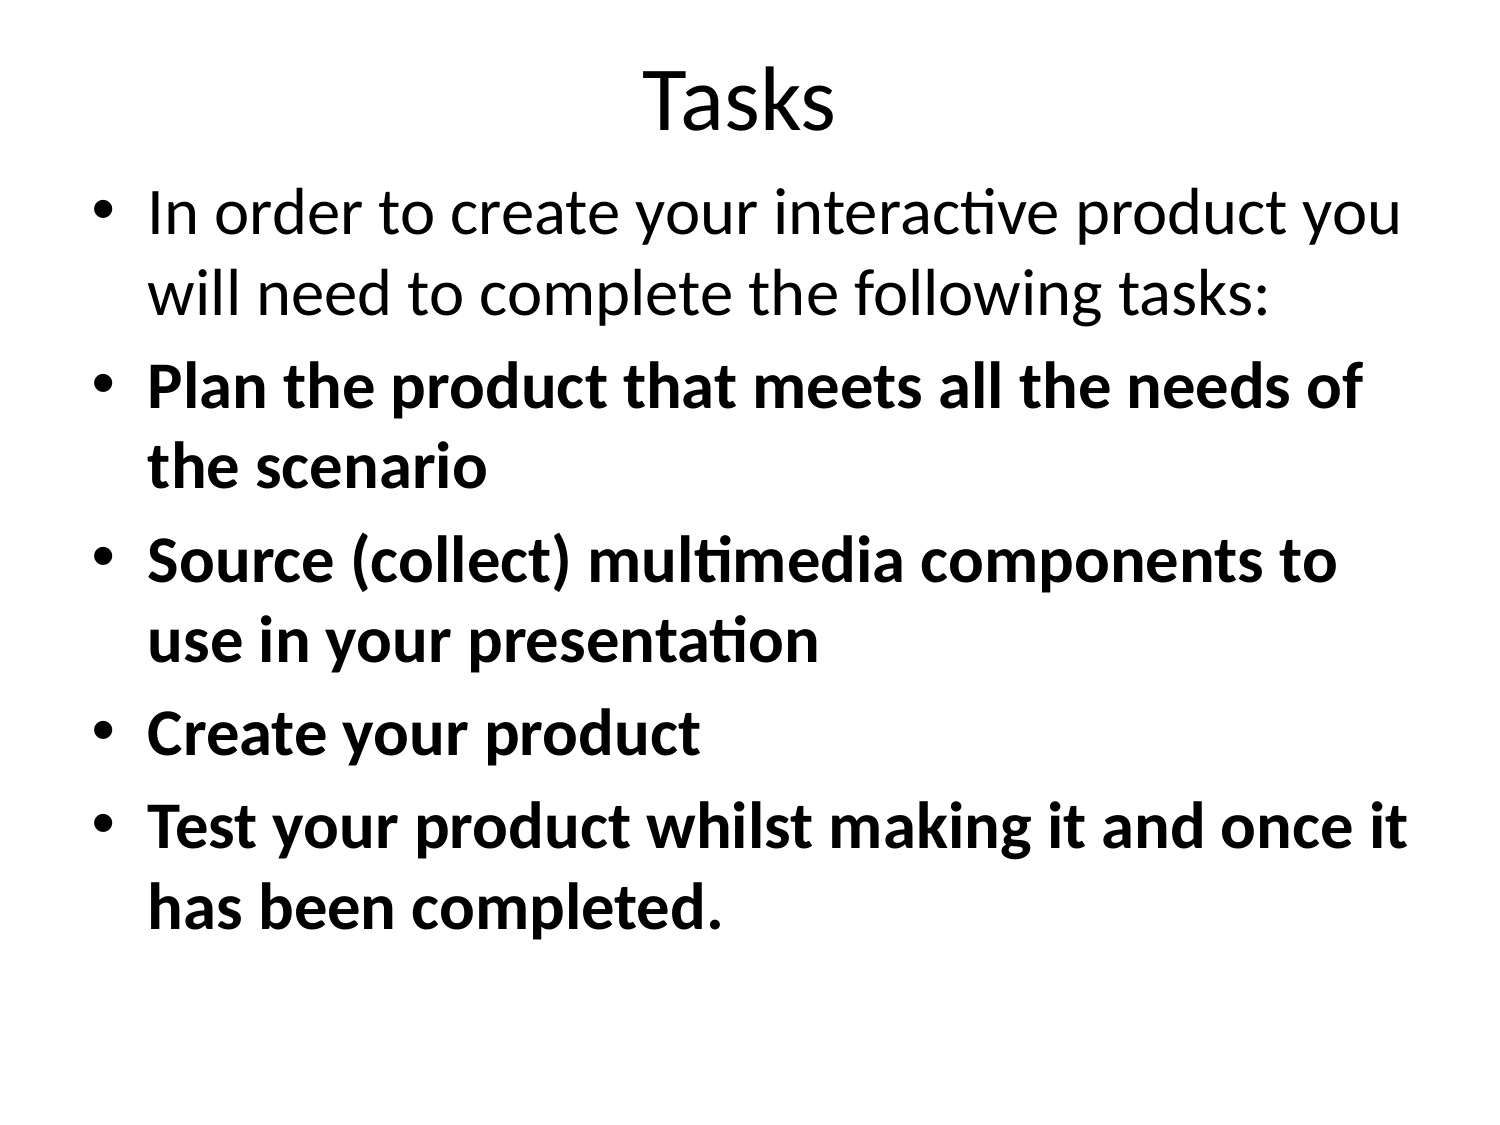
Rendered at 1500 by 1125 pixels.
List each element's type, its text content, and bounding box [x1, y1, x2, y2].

title Tasks [64, 0, 1415, 188]
list In order to create your interactive product you will need to complete the following tasks: Plan the product that meets all the needs of the scenario Source (collect) multimedia components to use in your presentation Create your product Test your product whilst making it and once it has been completed. [76, 160, 1427, 1083]
